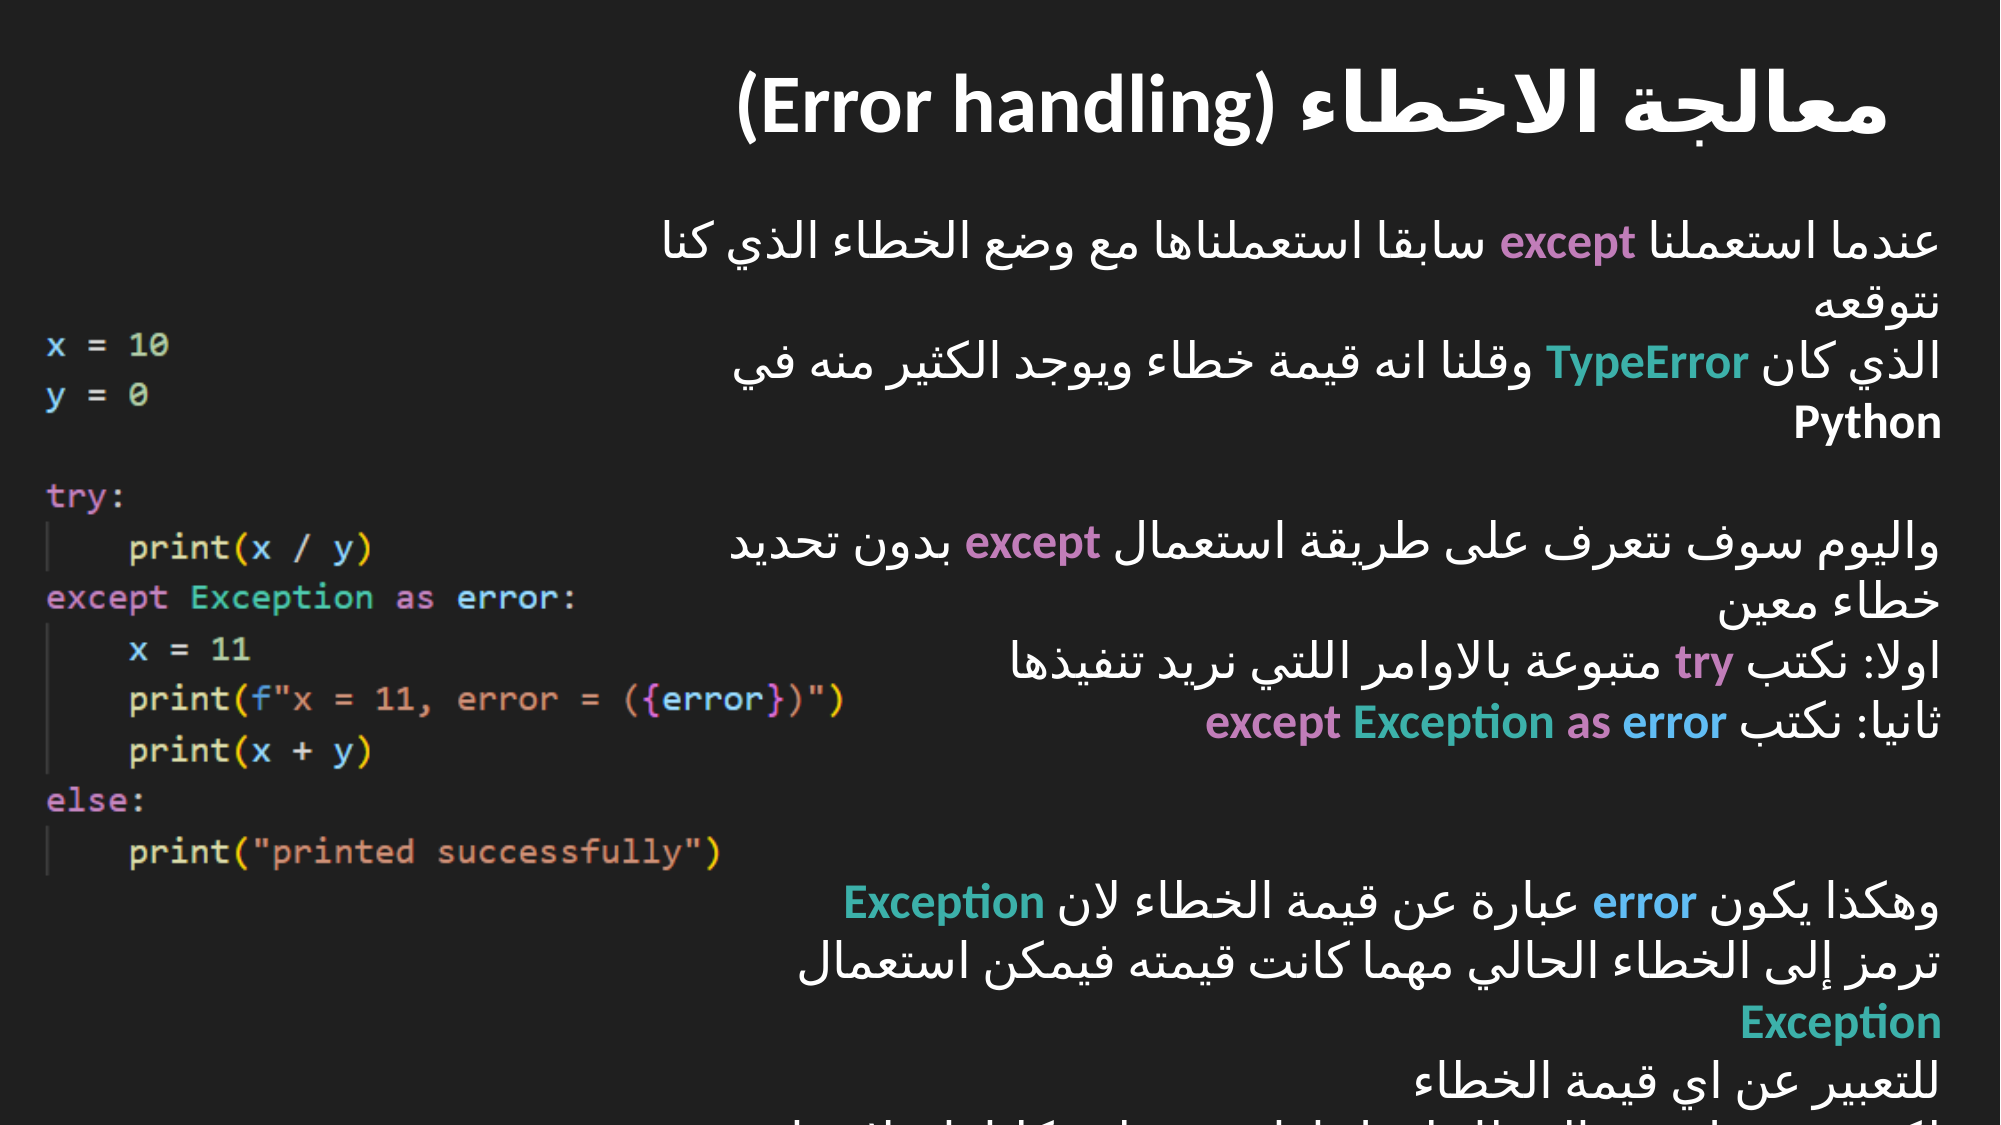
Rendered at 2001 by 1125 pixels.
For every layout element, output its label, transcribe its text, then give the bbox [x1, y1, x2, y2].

picture [0, 303, 921, 924]
title معالجة الاخطاء (Error handling) [295, 44, 1908, 159]
text_box عندما استعملنا except سابقا استعملناها مع وضع الخطاء الذي كنا نتوقعه الذي كان TypeError وقلنا انه قيمة خطاء ويوجد الكثير منه في Python واليوم سوف نتعرف على طريقة استعمال except بدون تحديد خطاء معين اولا: نكتب try متبوعة بالاوامر اللتي نريد تنفيذها ثانيا: نكتب except Exception as error وهكذا يكون error عبارة عن قيمة الخطاء لان Exception ترمز إلى الخطاء الحالي مهما كانت قيمته فيمكن استعمال Exception للتعبير عن اي قيمة الخطاء لكن نستعمل قيم الخطاء لفعل اوامر مختلفة كليا باختلاف انوع الخطاء [642, 201, 1958, 1125]
